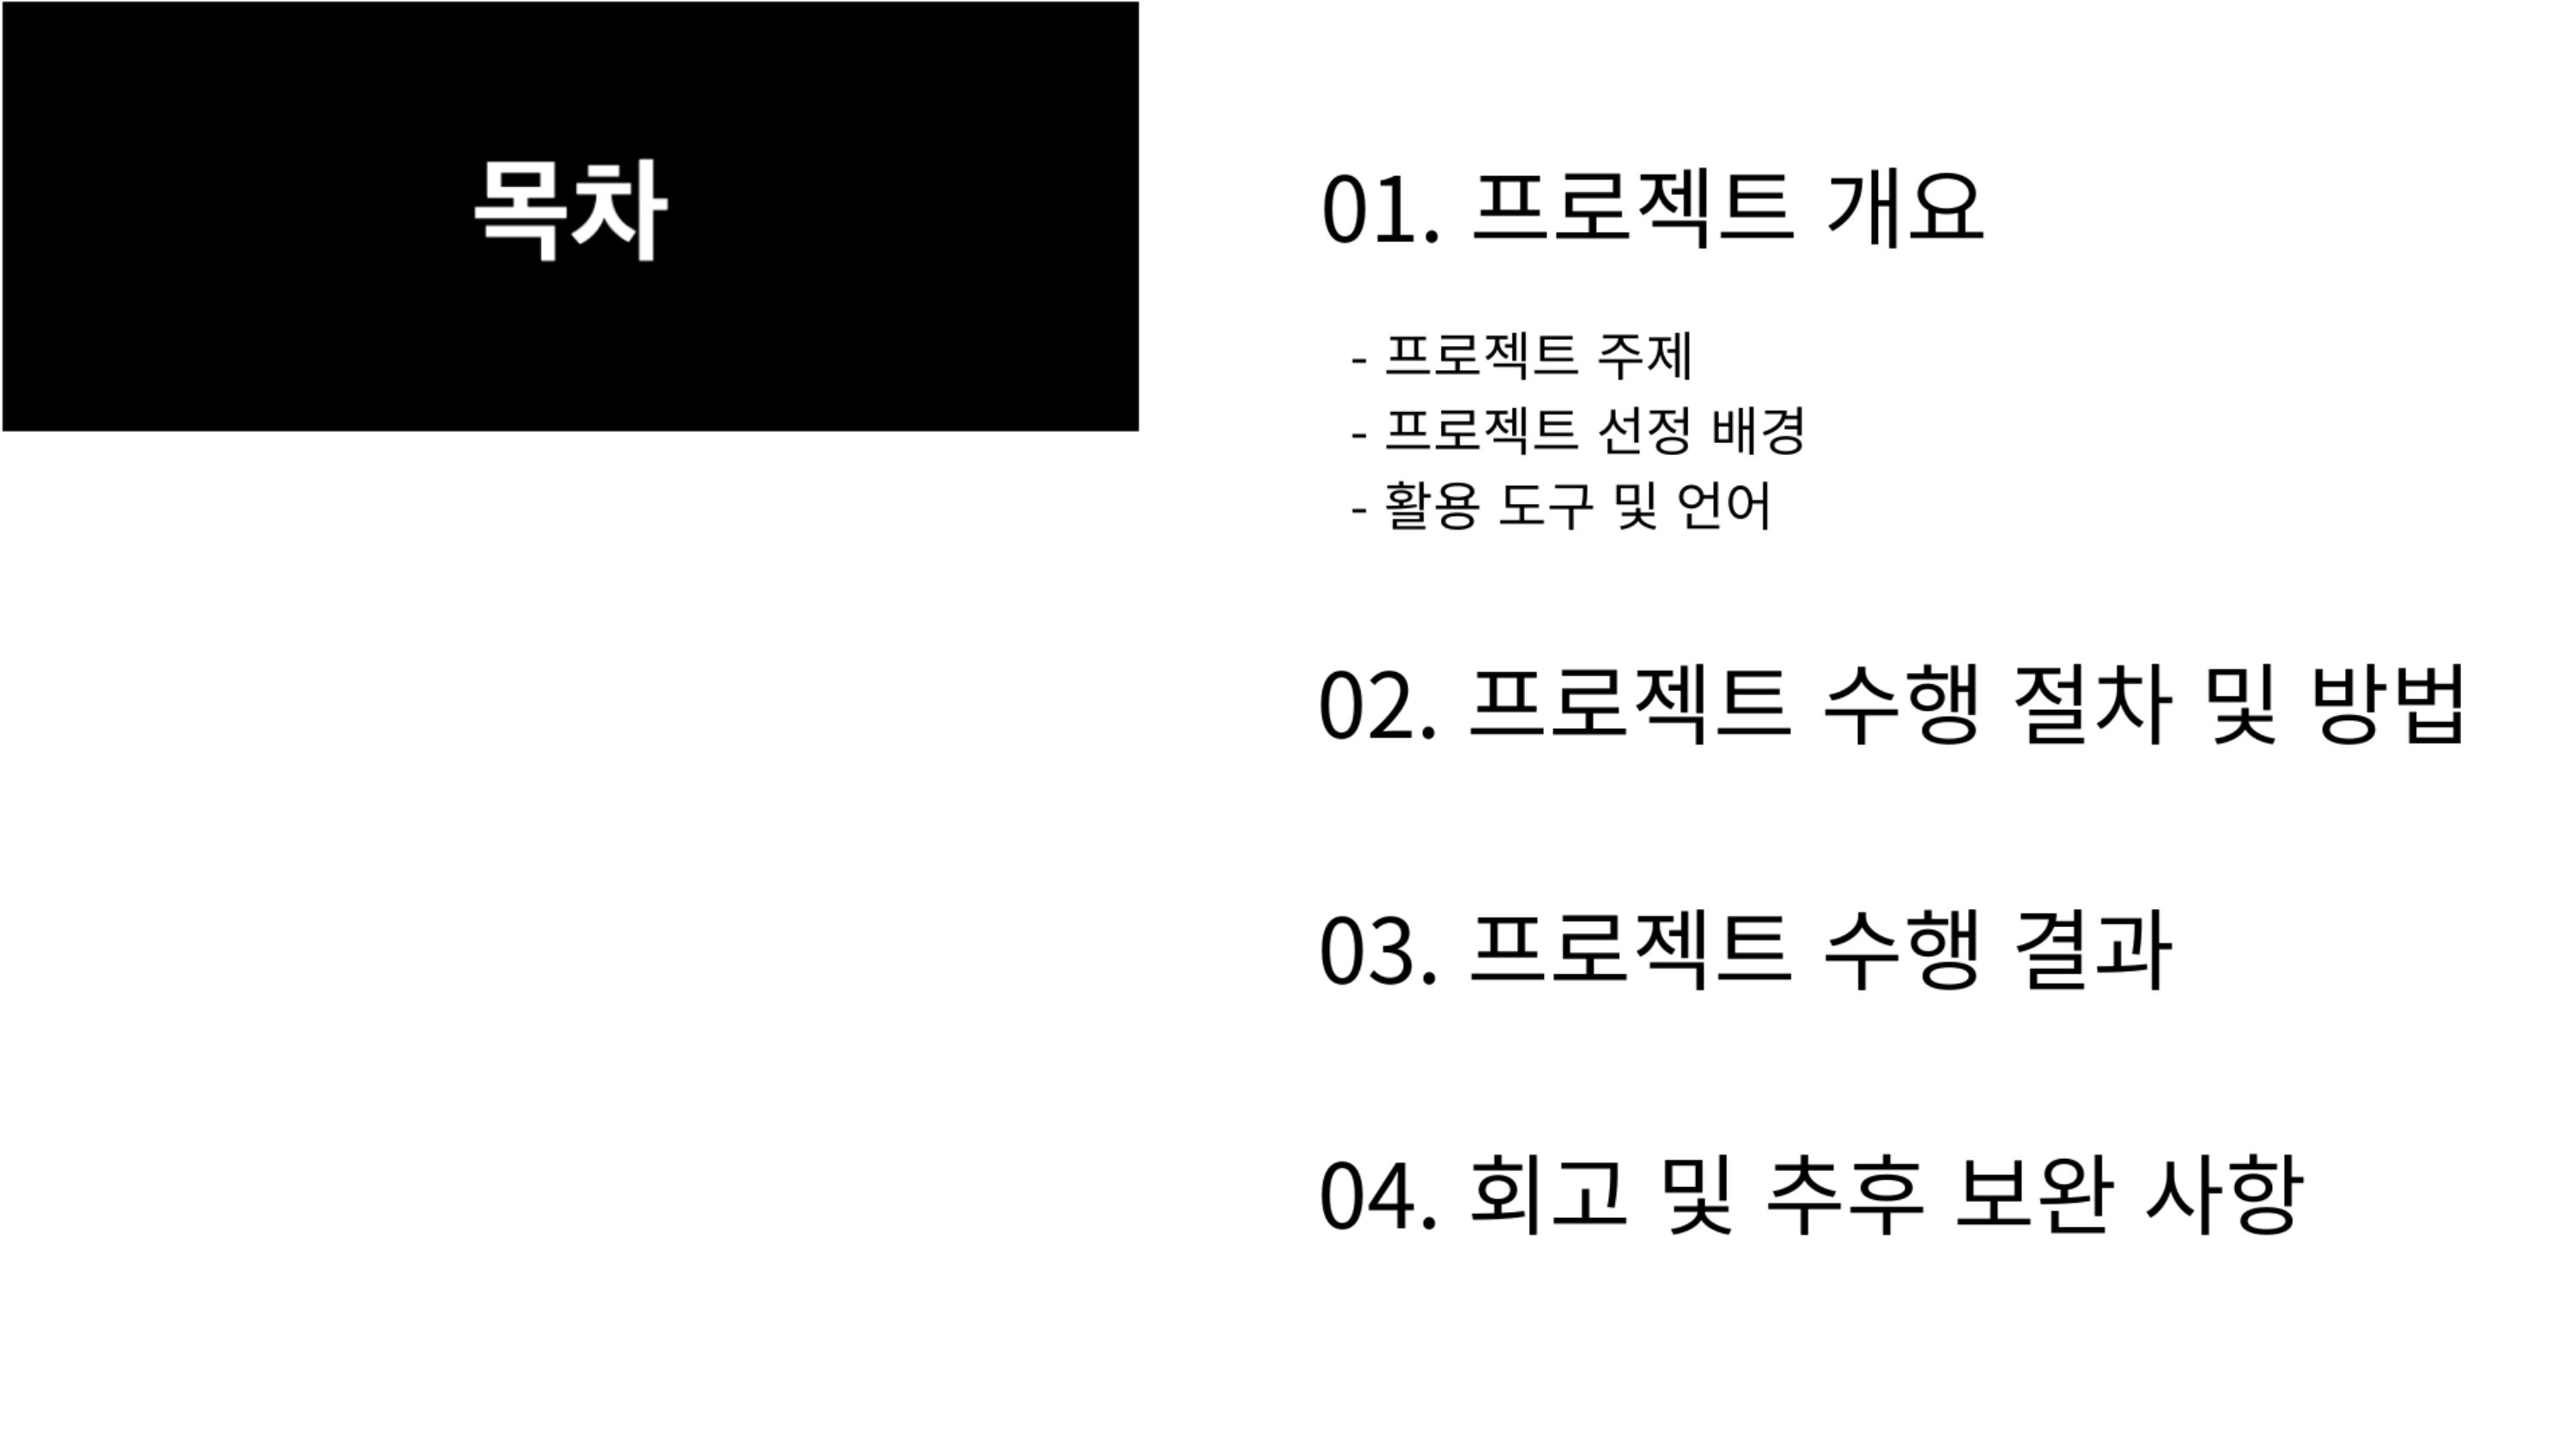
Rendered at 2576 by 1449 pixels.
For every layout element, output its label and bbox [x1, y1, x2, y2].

picture [1303, 870, 2213, 1031]
picture [1303, 1115, 2345, 1276]
picture [1303, 625, 2501, 785]
picture [1307, 129, 2025, 289]
picture [1341, 308, 1827, 555]
text_box [0, 0, 1142, 434]
